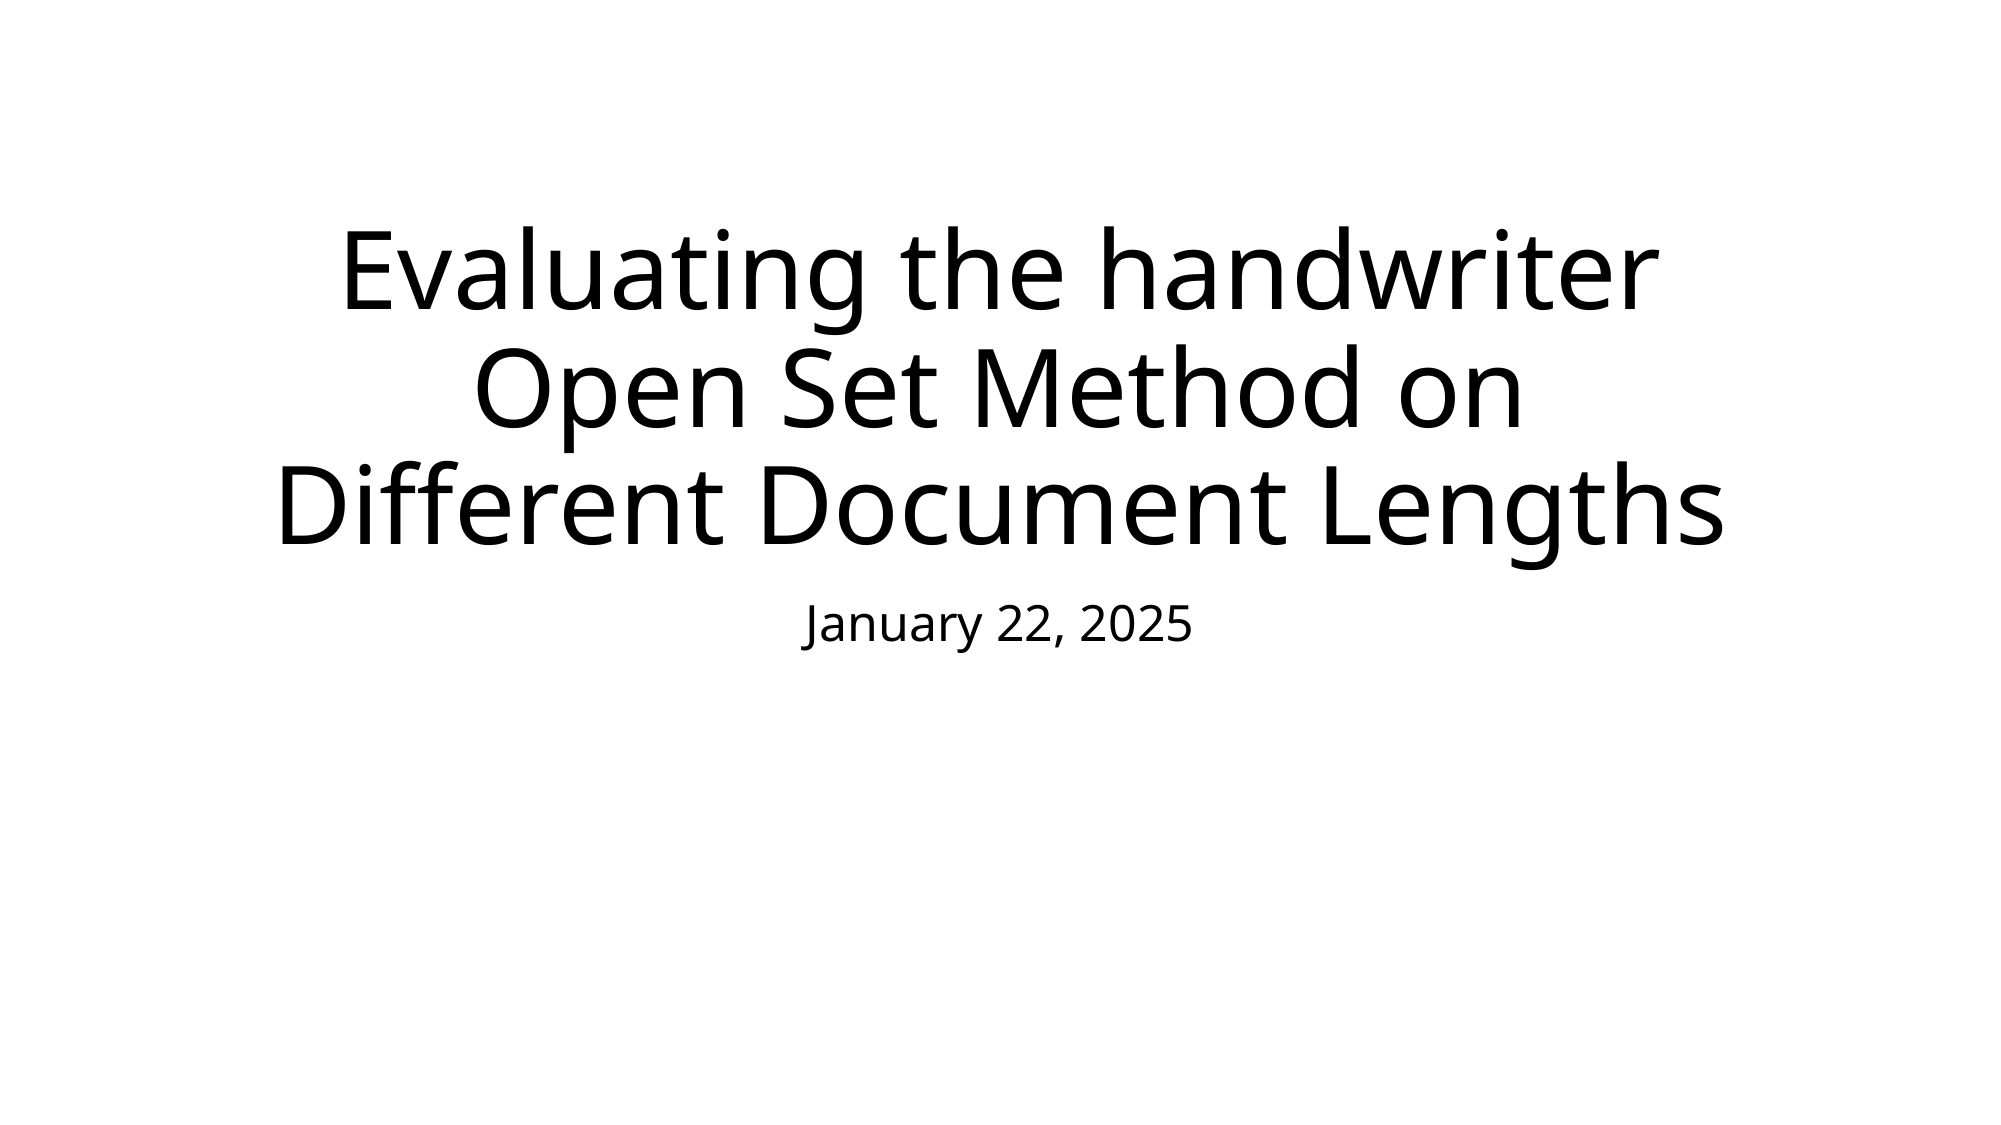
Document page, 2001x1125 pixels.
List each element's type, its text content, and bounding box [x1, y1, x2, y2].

title Evaluating the handwriter Open Set Method on Different Document Lengths [249, 184, 1750, 576]
subtitle January 22, 2025 [249, 590, 1750, 863]
